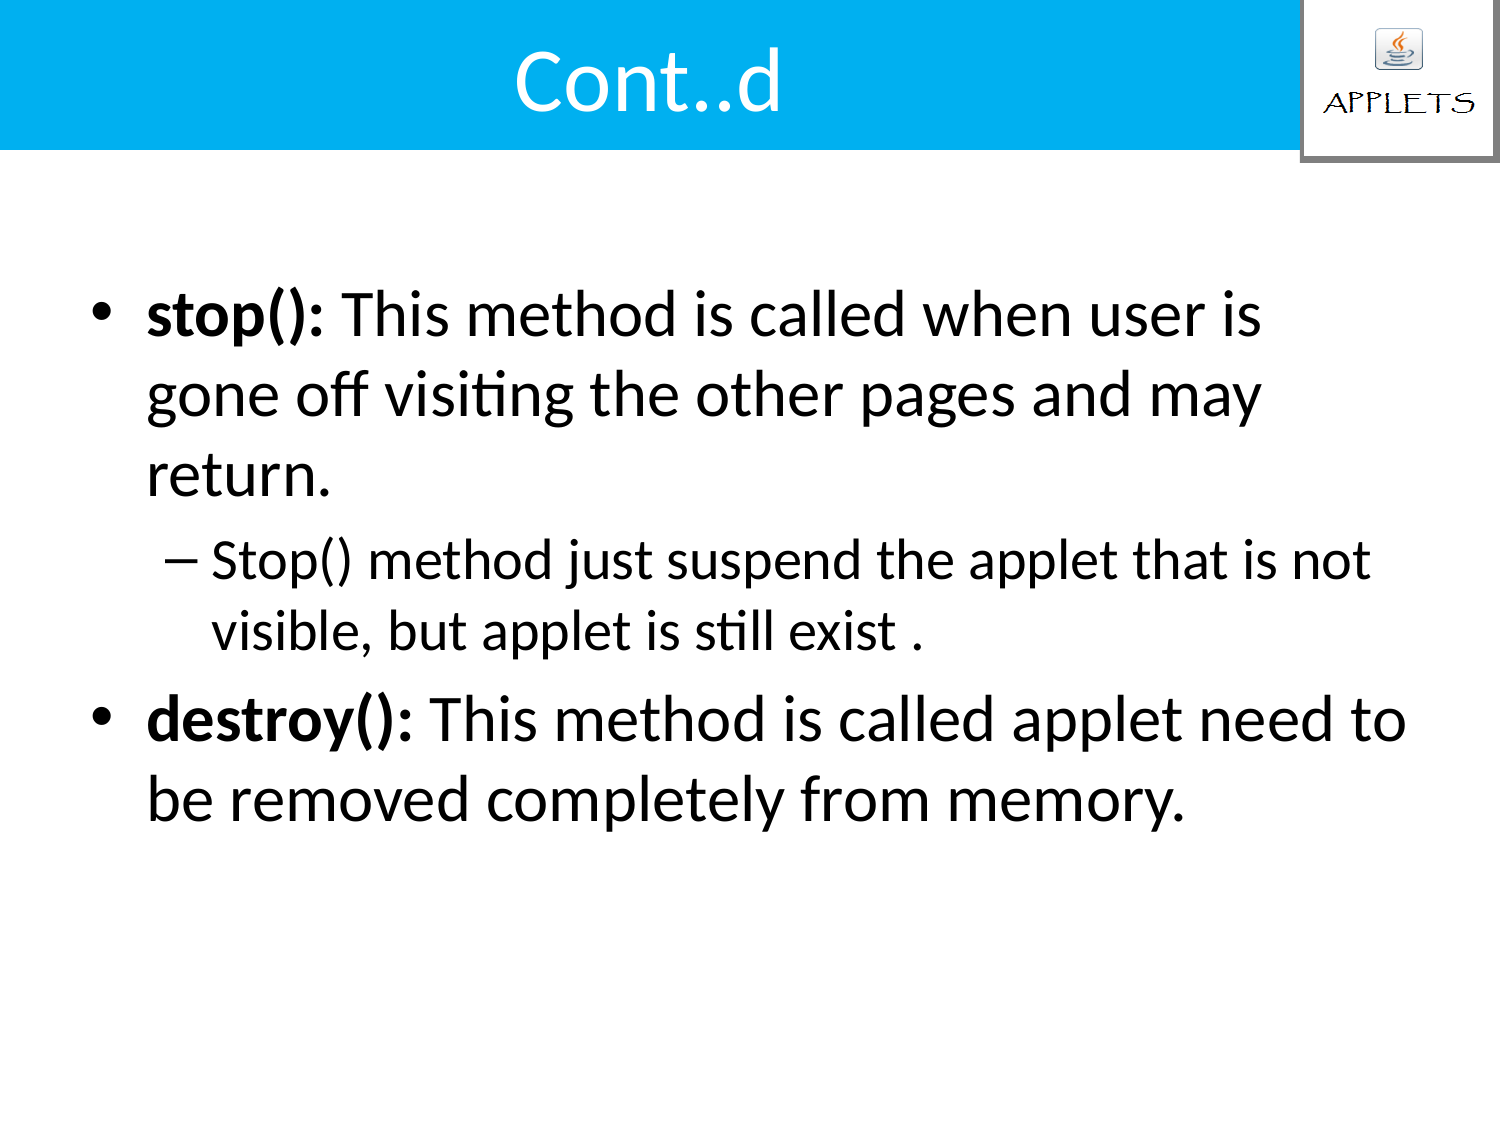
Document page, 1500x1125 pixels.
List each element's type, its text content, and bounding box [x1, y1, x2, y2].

list stop(): This method is called when user is gone off visiting the other pages and may return. Stop() method just suspend the applet that is not visible, but applet is still exist . destroy(): This method is called applet need to be removed completely from memory. [75, 262, 1425, 1005]
title Cont..d [0, 0, 1300, 150]
picture [1299, 0, 1500, 163]
